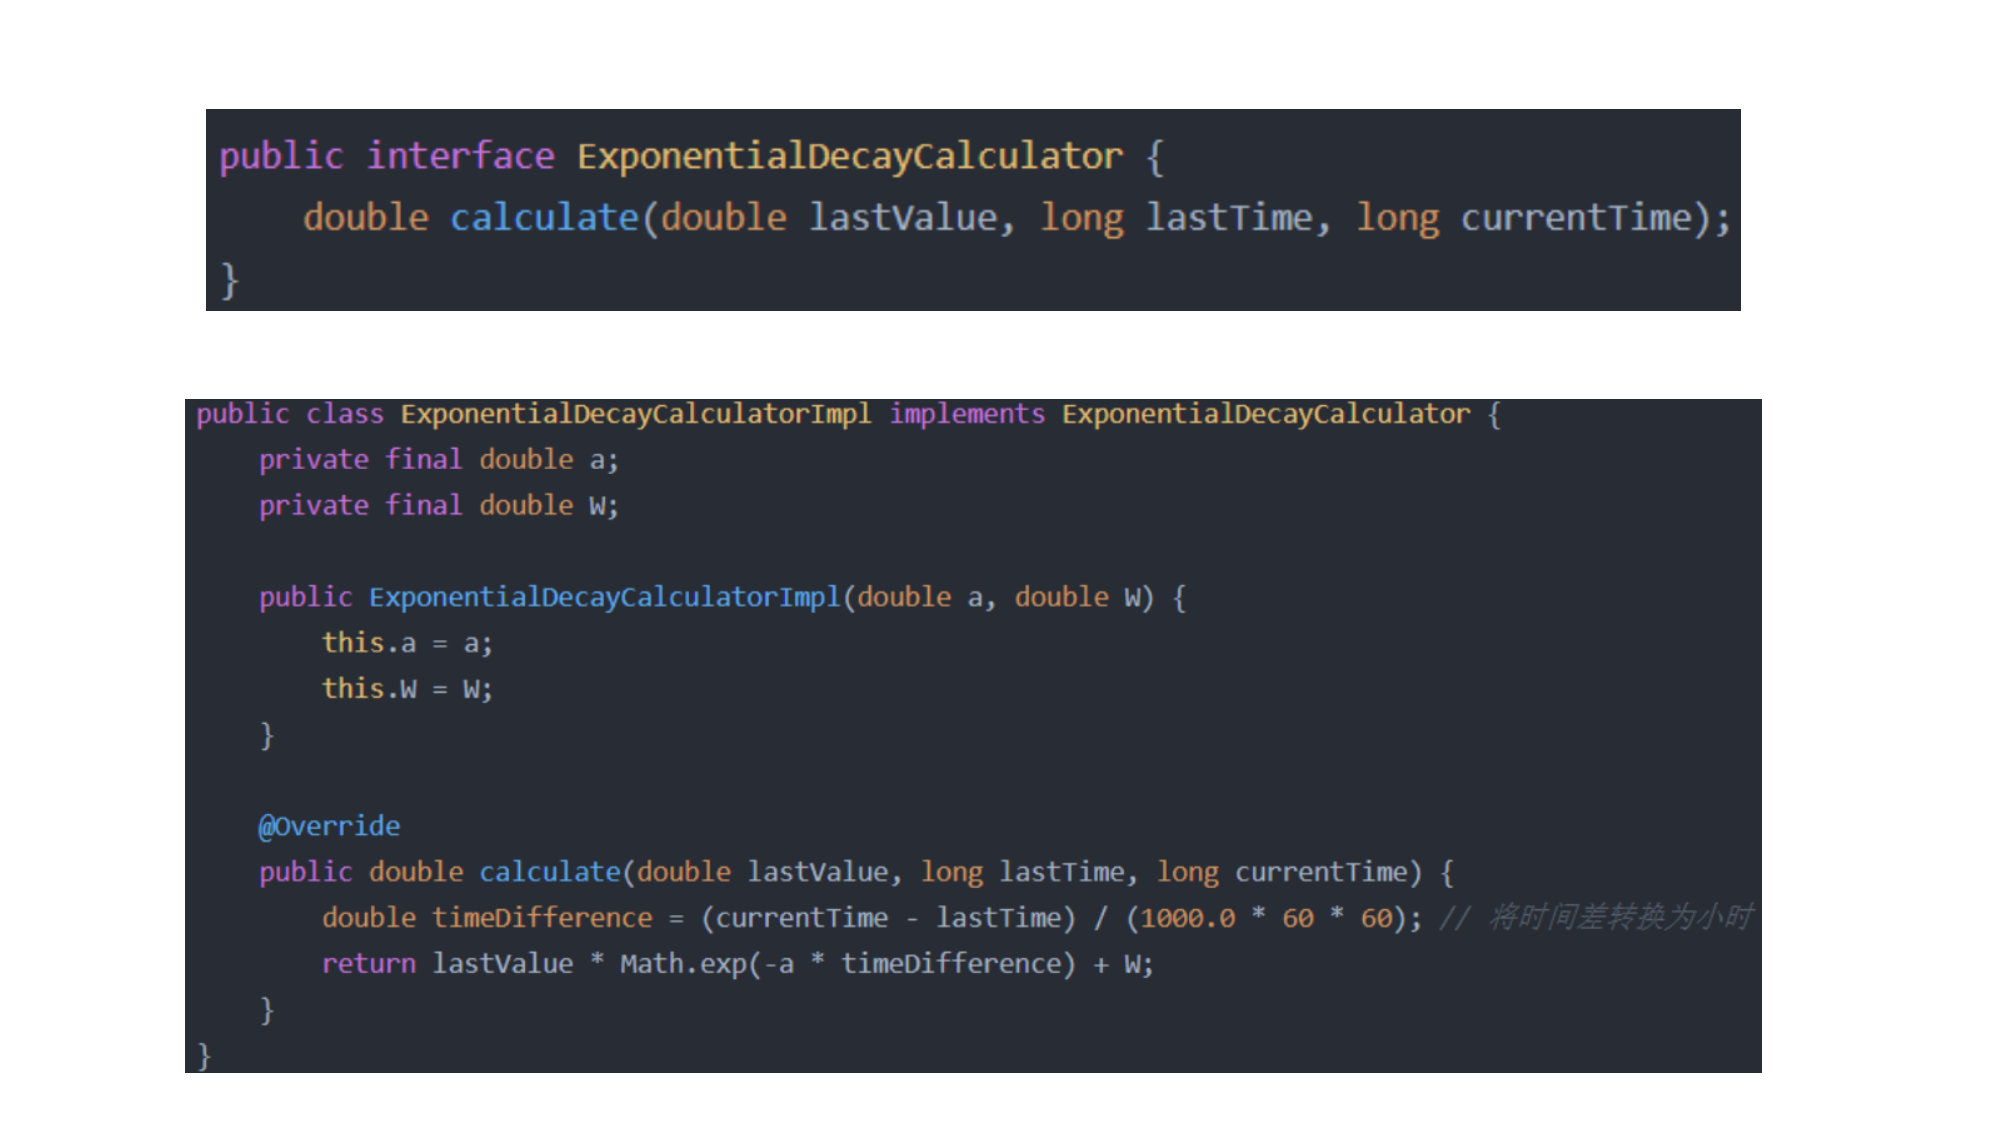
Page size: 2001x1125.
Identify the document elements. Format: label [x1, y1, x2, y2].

picture [206, 108, 1742, 312]
picture [185, 398, 1763, 1074]
